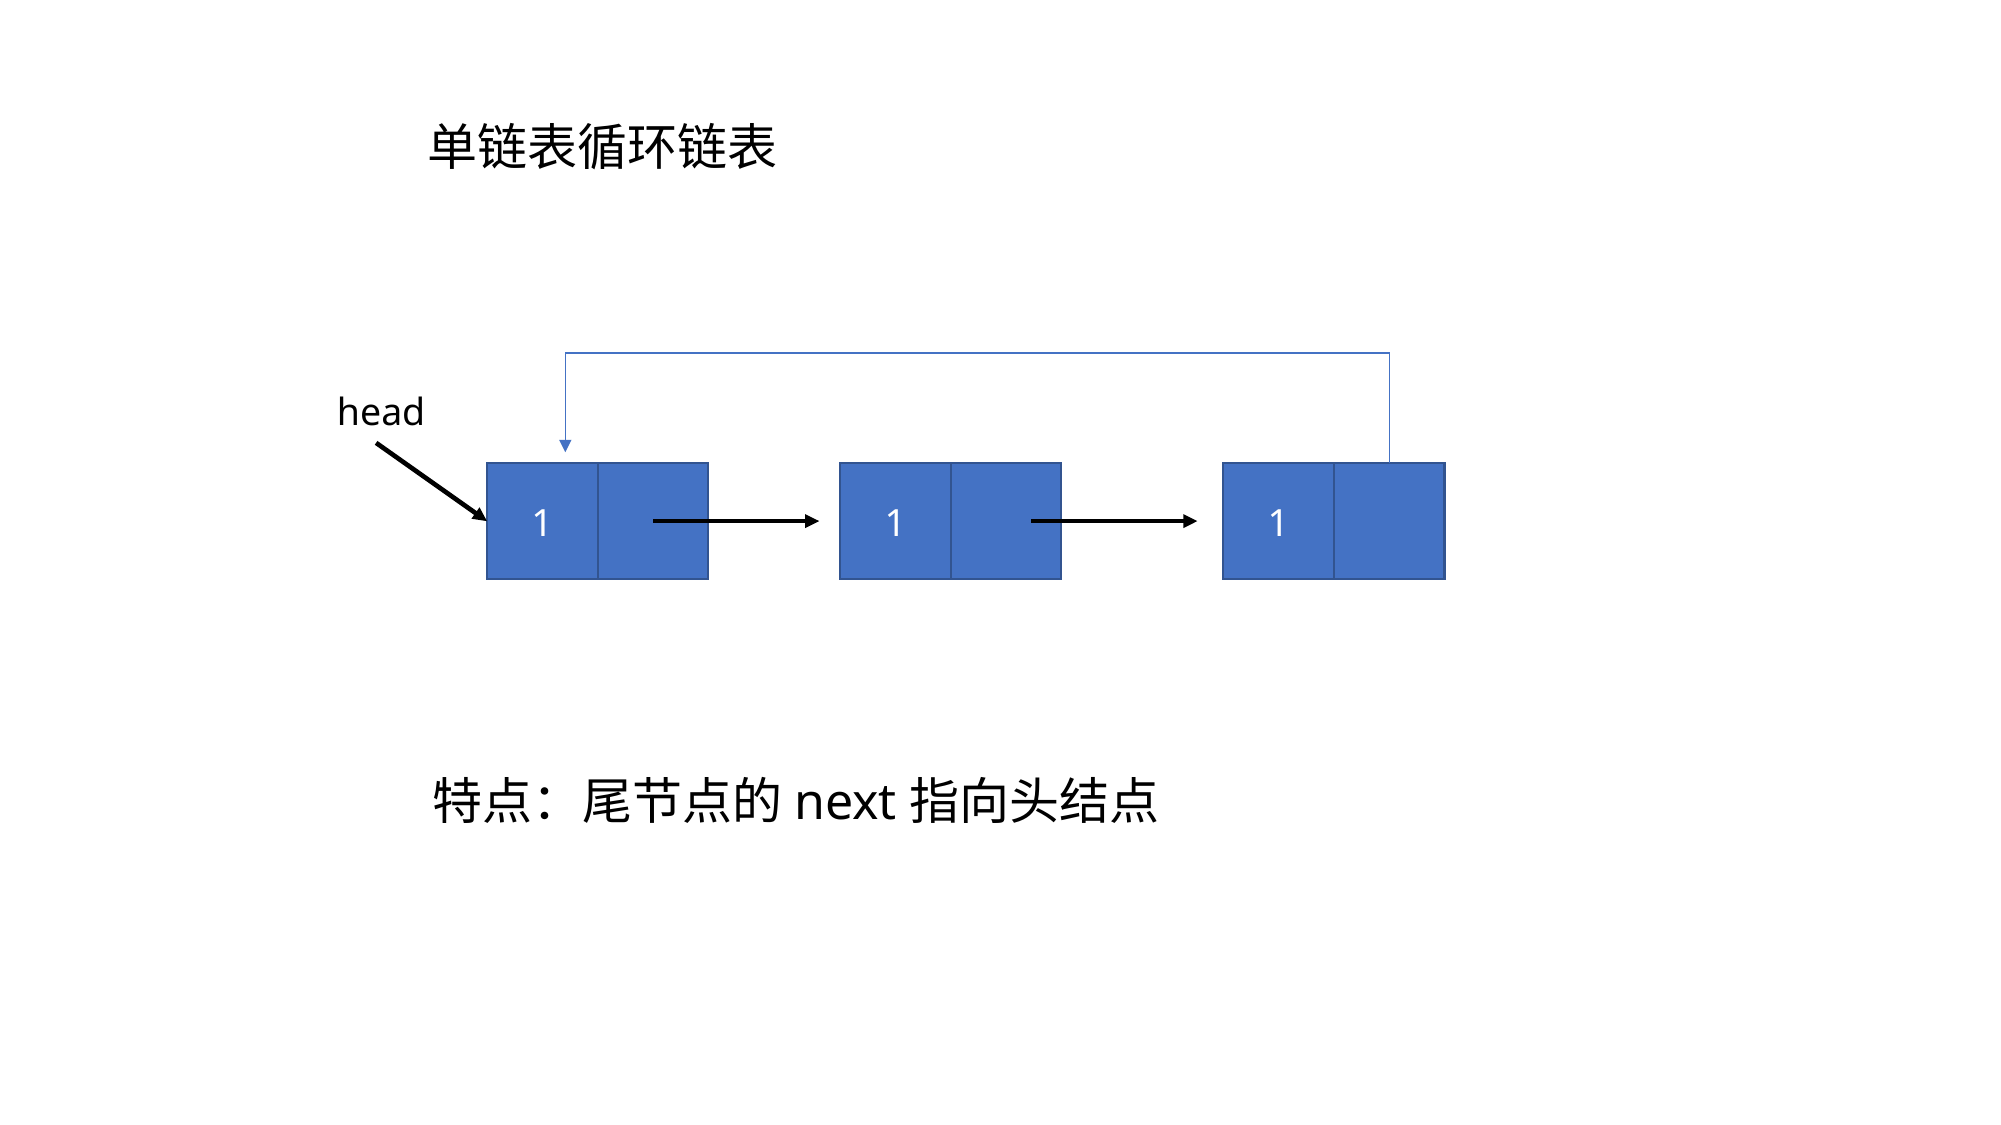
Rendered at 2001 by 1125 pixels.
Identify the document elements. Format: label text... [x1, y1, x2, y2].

text_box 特点：尾节点的next指向头结点 [417, 762, 1174, 838]
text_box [325, 353, 1445, 579]
text_box 单链表循环链表 [412, 108, 793, 184]
